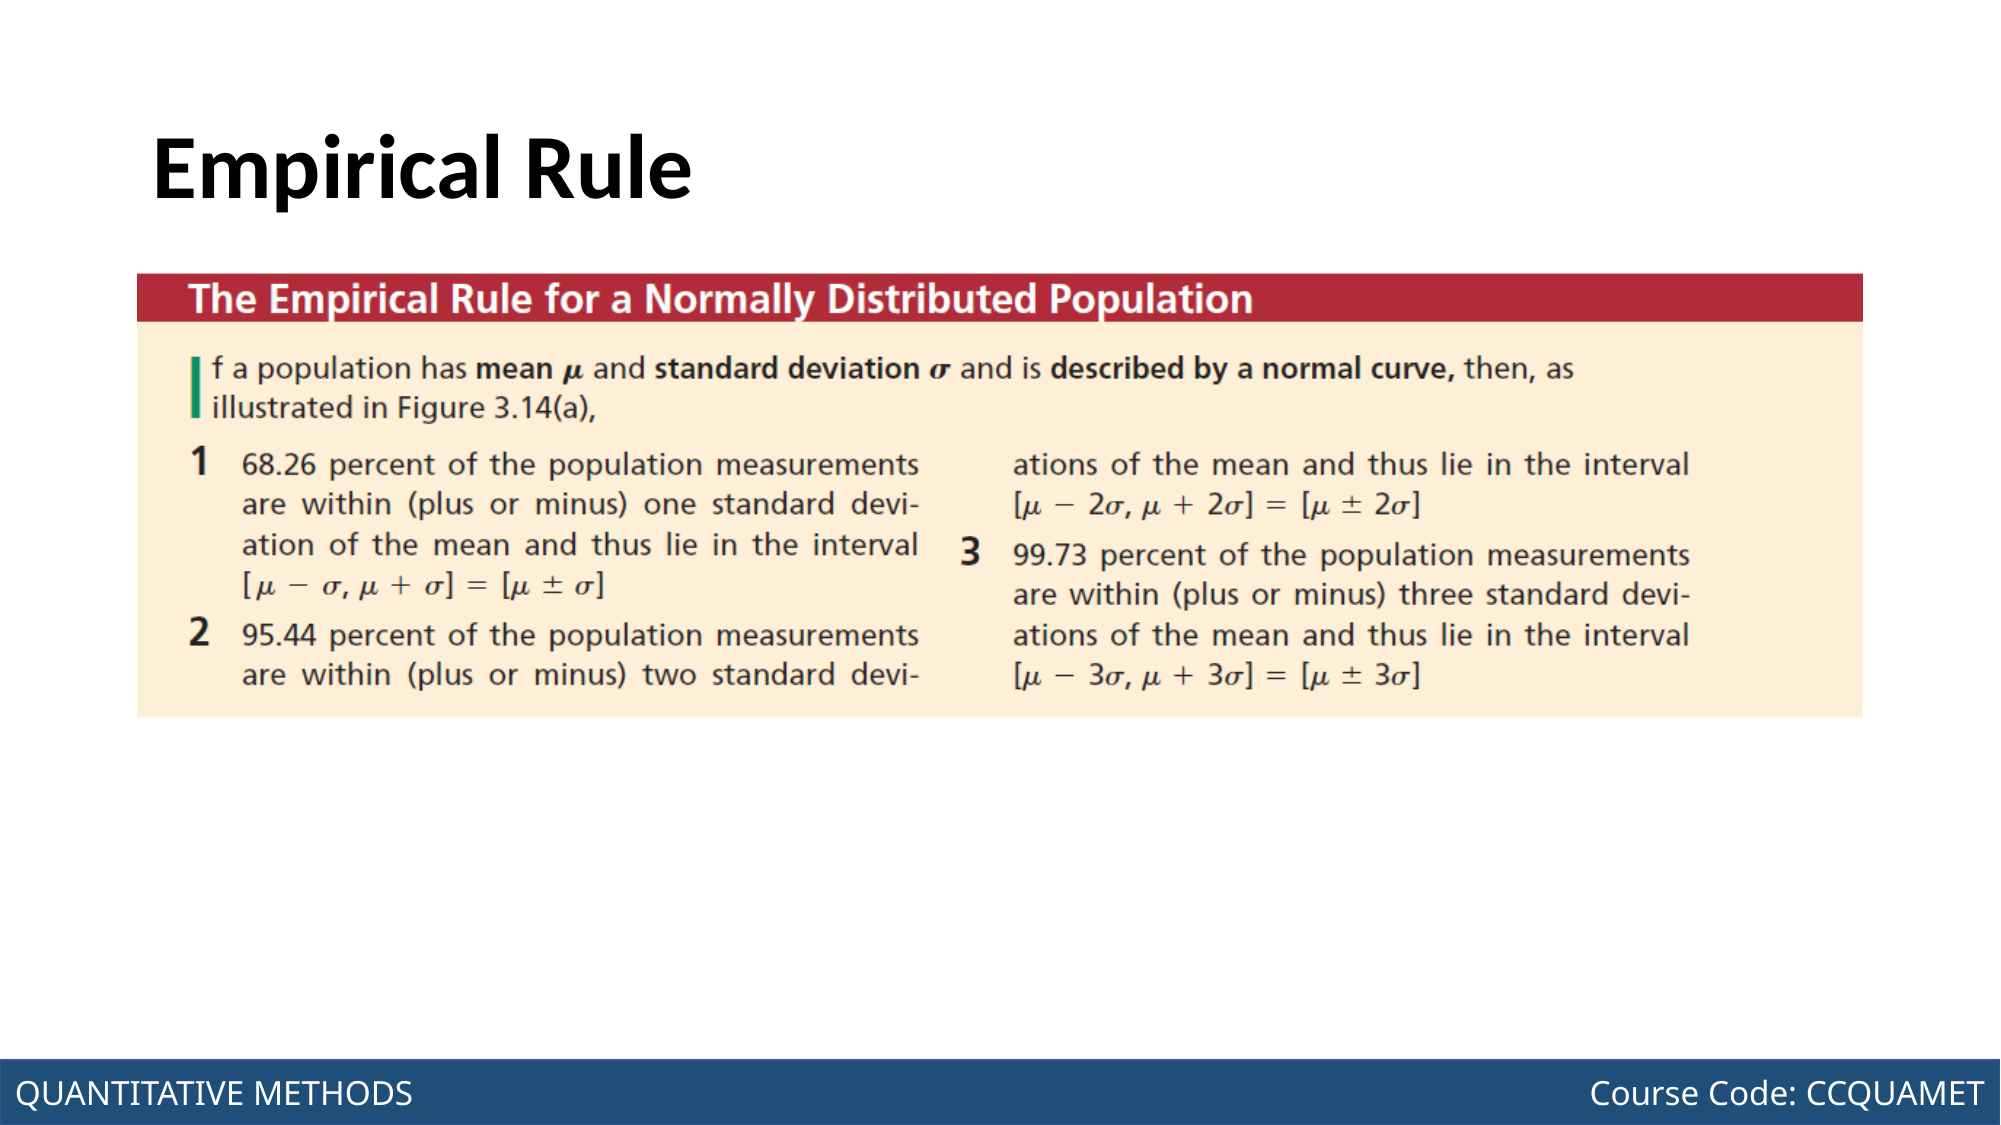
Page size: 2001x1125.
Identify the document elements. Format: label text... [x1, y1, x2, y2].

picture [137, 252, 1863, 745]
text_box QUANTITATIVE METHODS [0, 1064, 595, 1120]
text_box [0, 1059, 2000, 1125]
text_box Course Code: CCQUAMET [1516, 1064, 2000, 1120]
title Empirical Rule [137, 59, 1863, 252]
